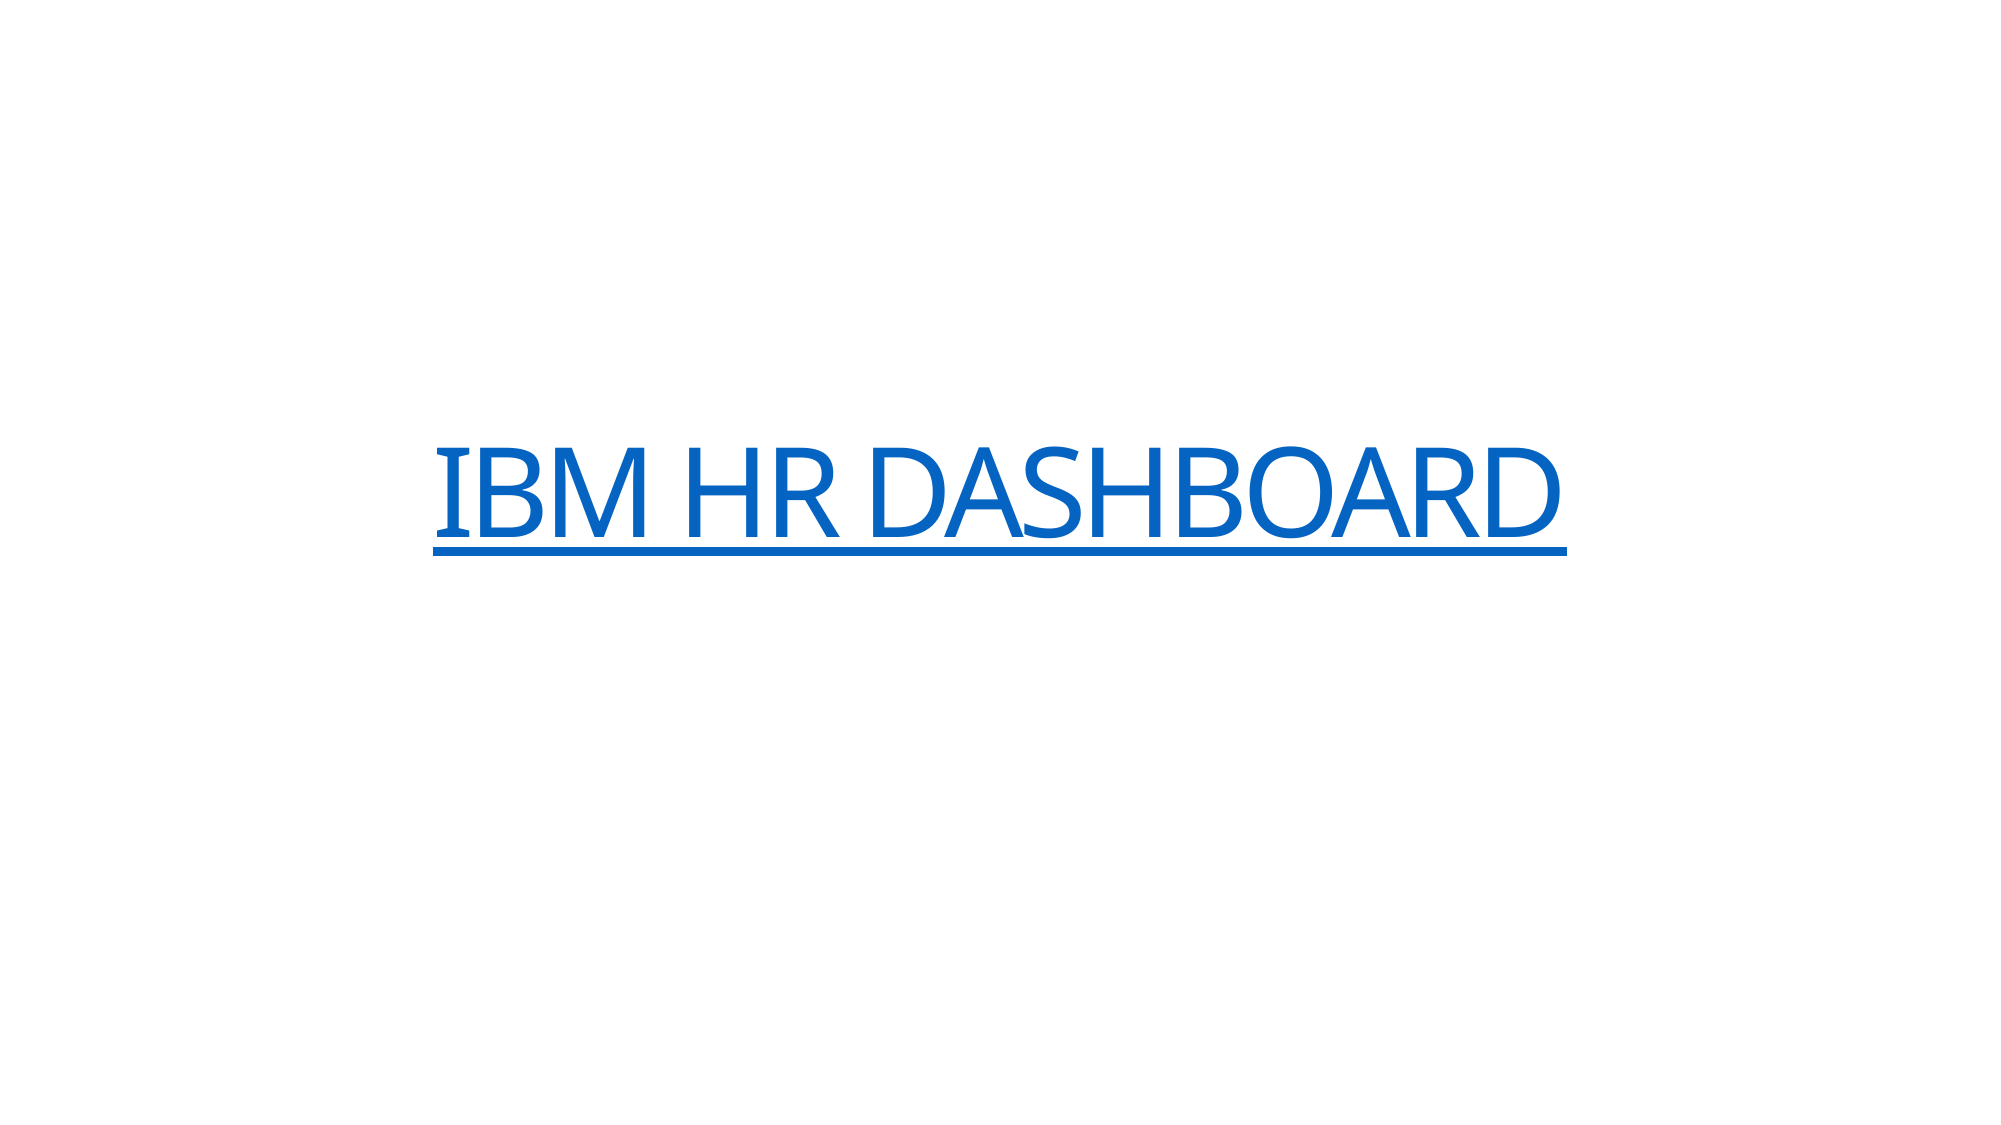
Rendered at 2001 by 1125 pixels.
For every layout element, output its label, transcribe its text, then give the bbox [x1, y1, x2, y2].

title IBM HR DASHBOARD [249, 184, 1750, 576]
